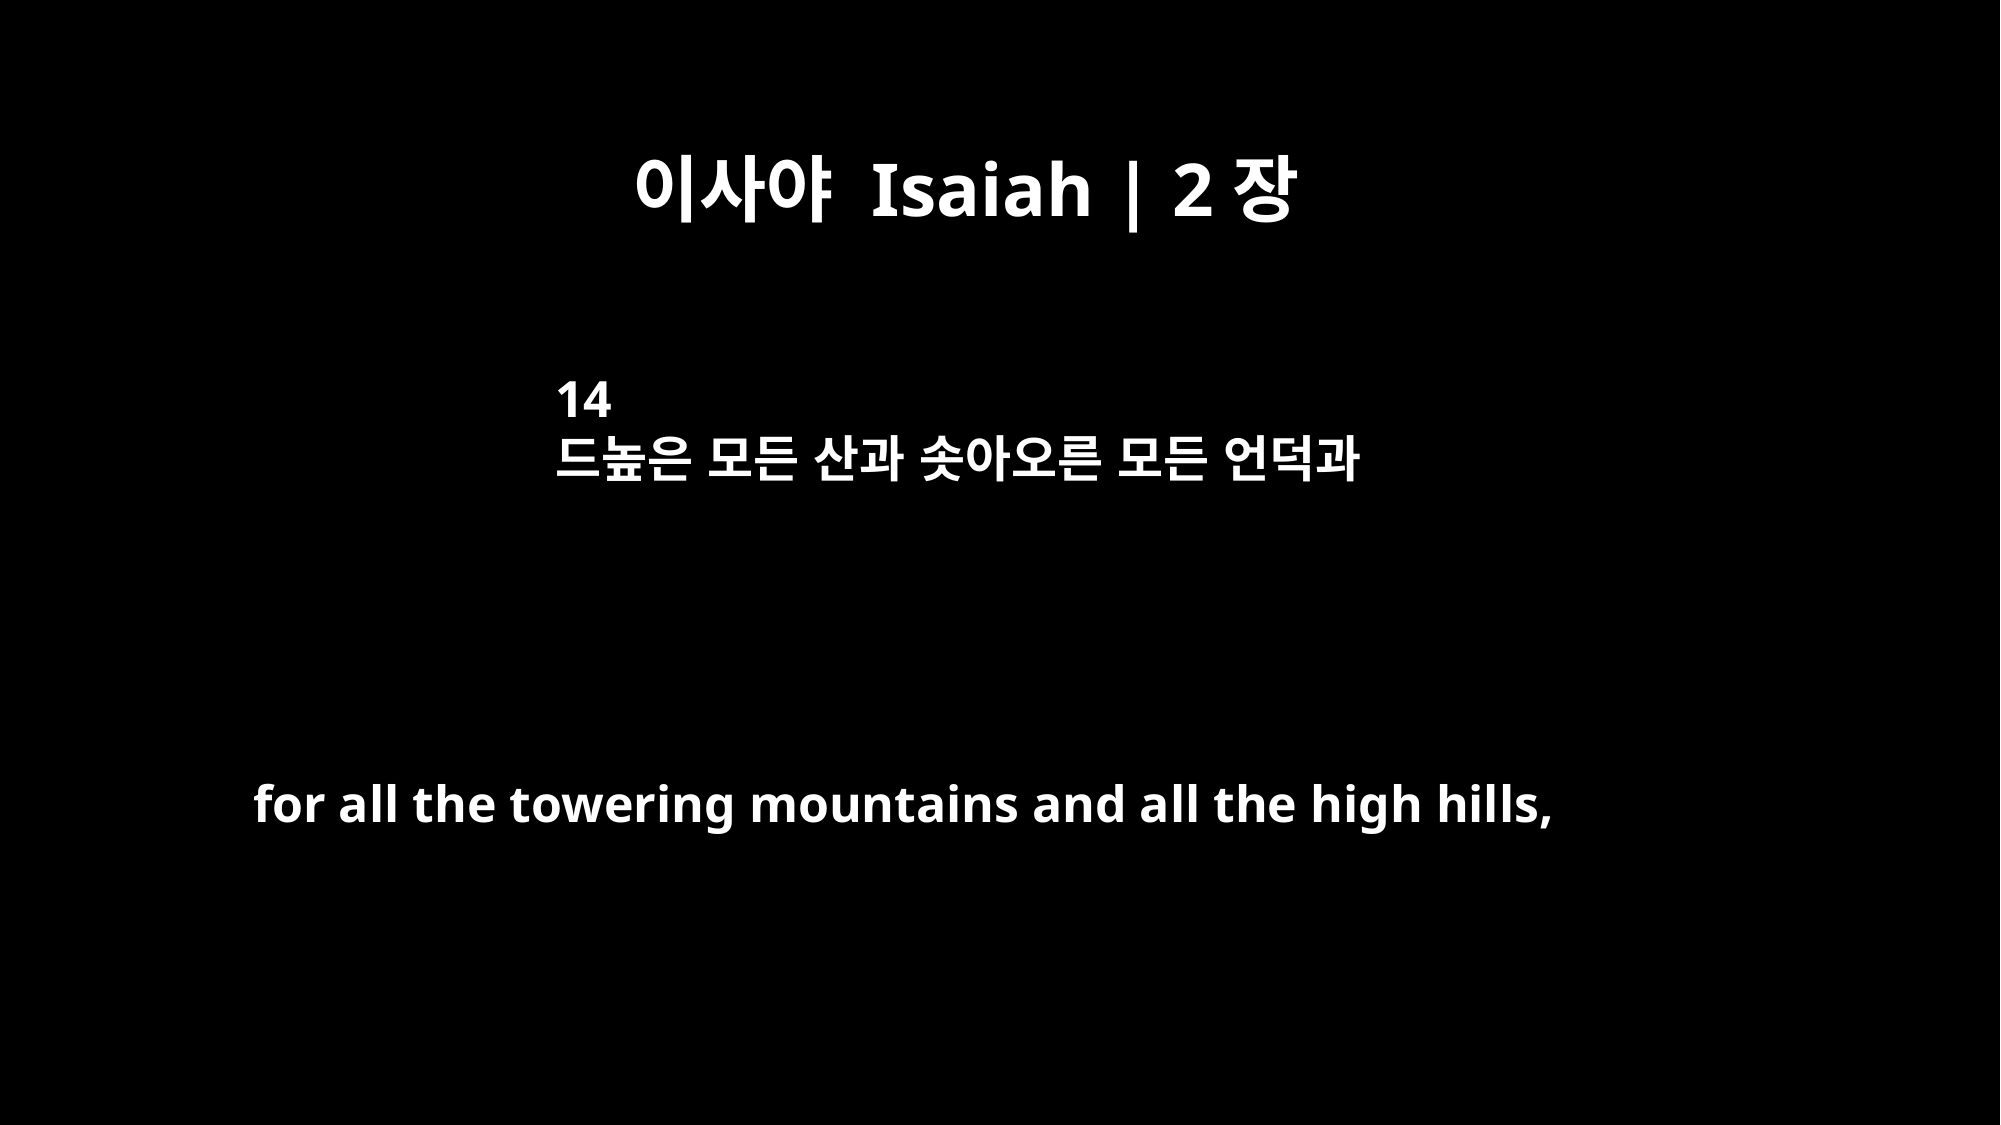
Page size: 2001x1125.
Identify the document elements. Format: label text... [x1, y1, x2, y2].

text_box 이사야 Isaiah | 2장 [617, 136, 1315, 239]
text_box 14 드높은 모든 산과 솟아오른 모든 언덕과 [540, 359, 1377, 495]
text_box for all the towering mountains and all the high hills, [238, 764, 1570, 840]
